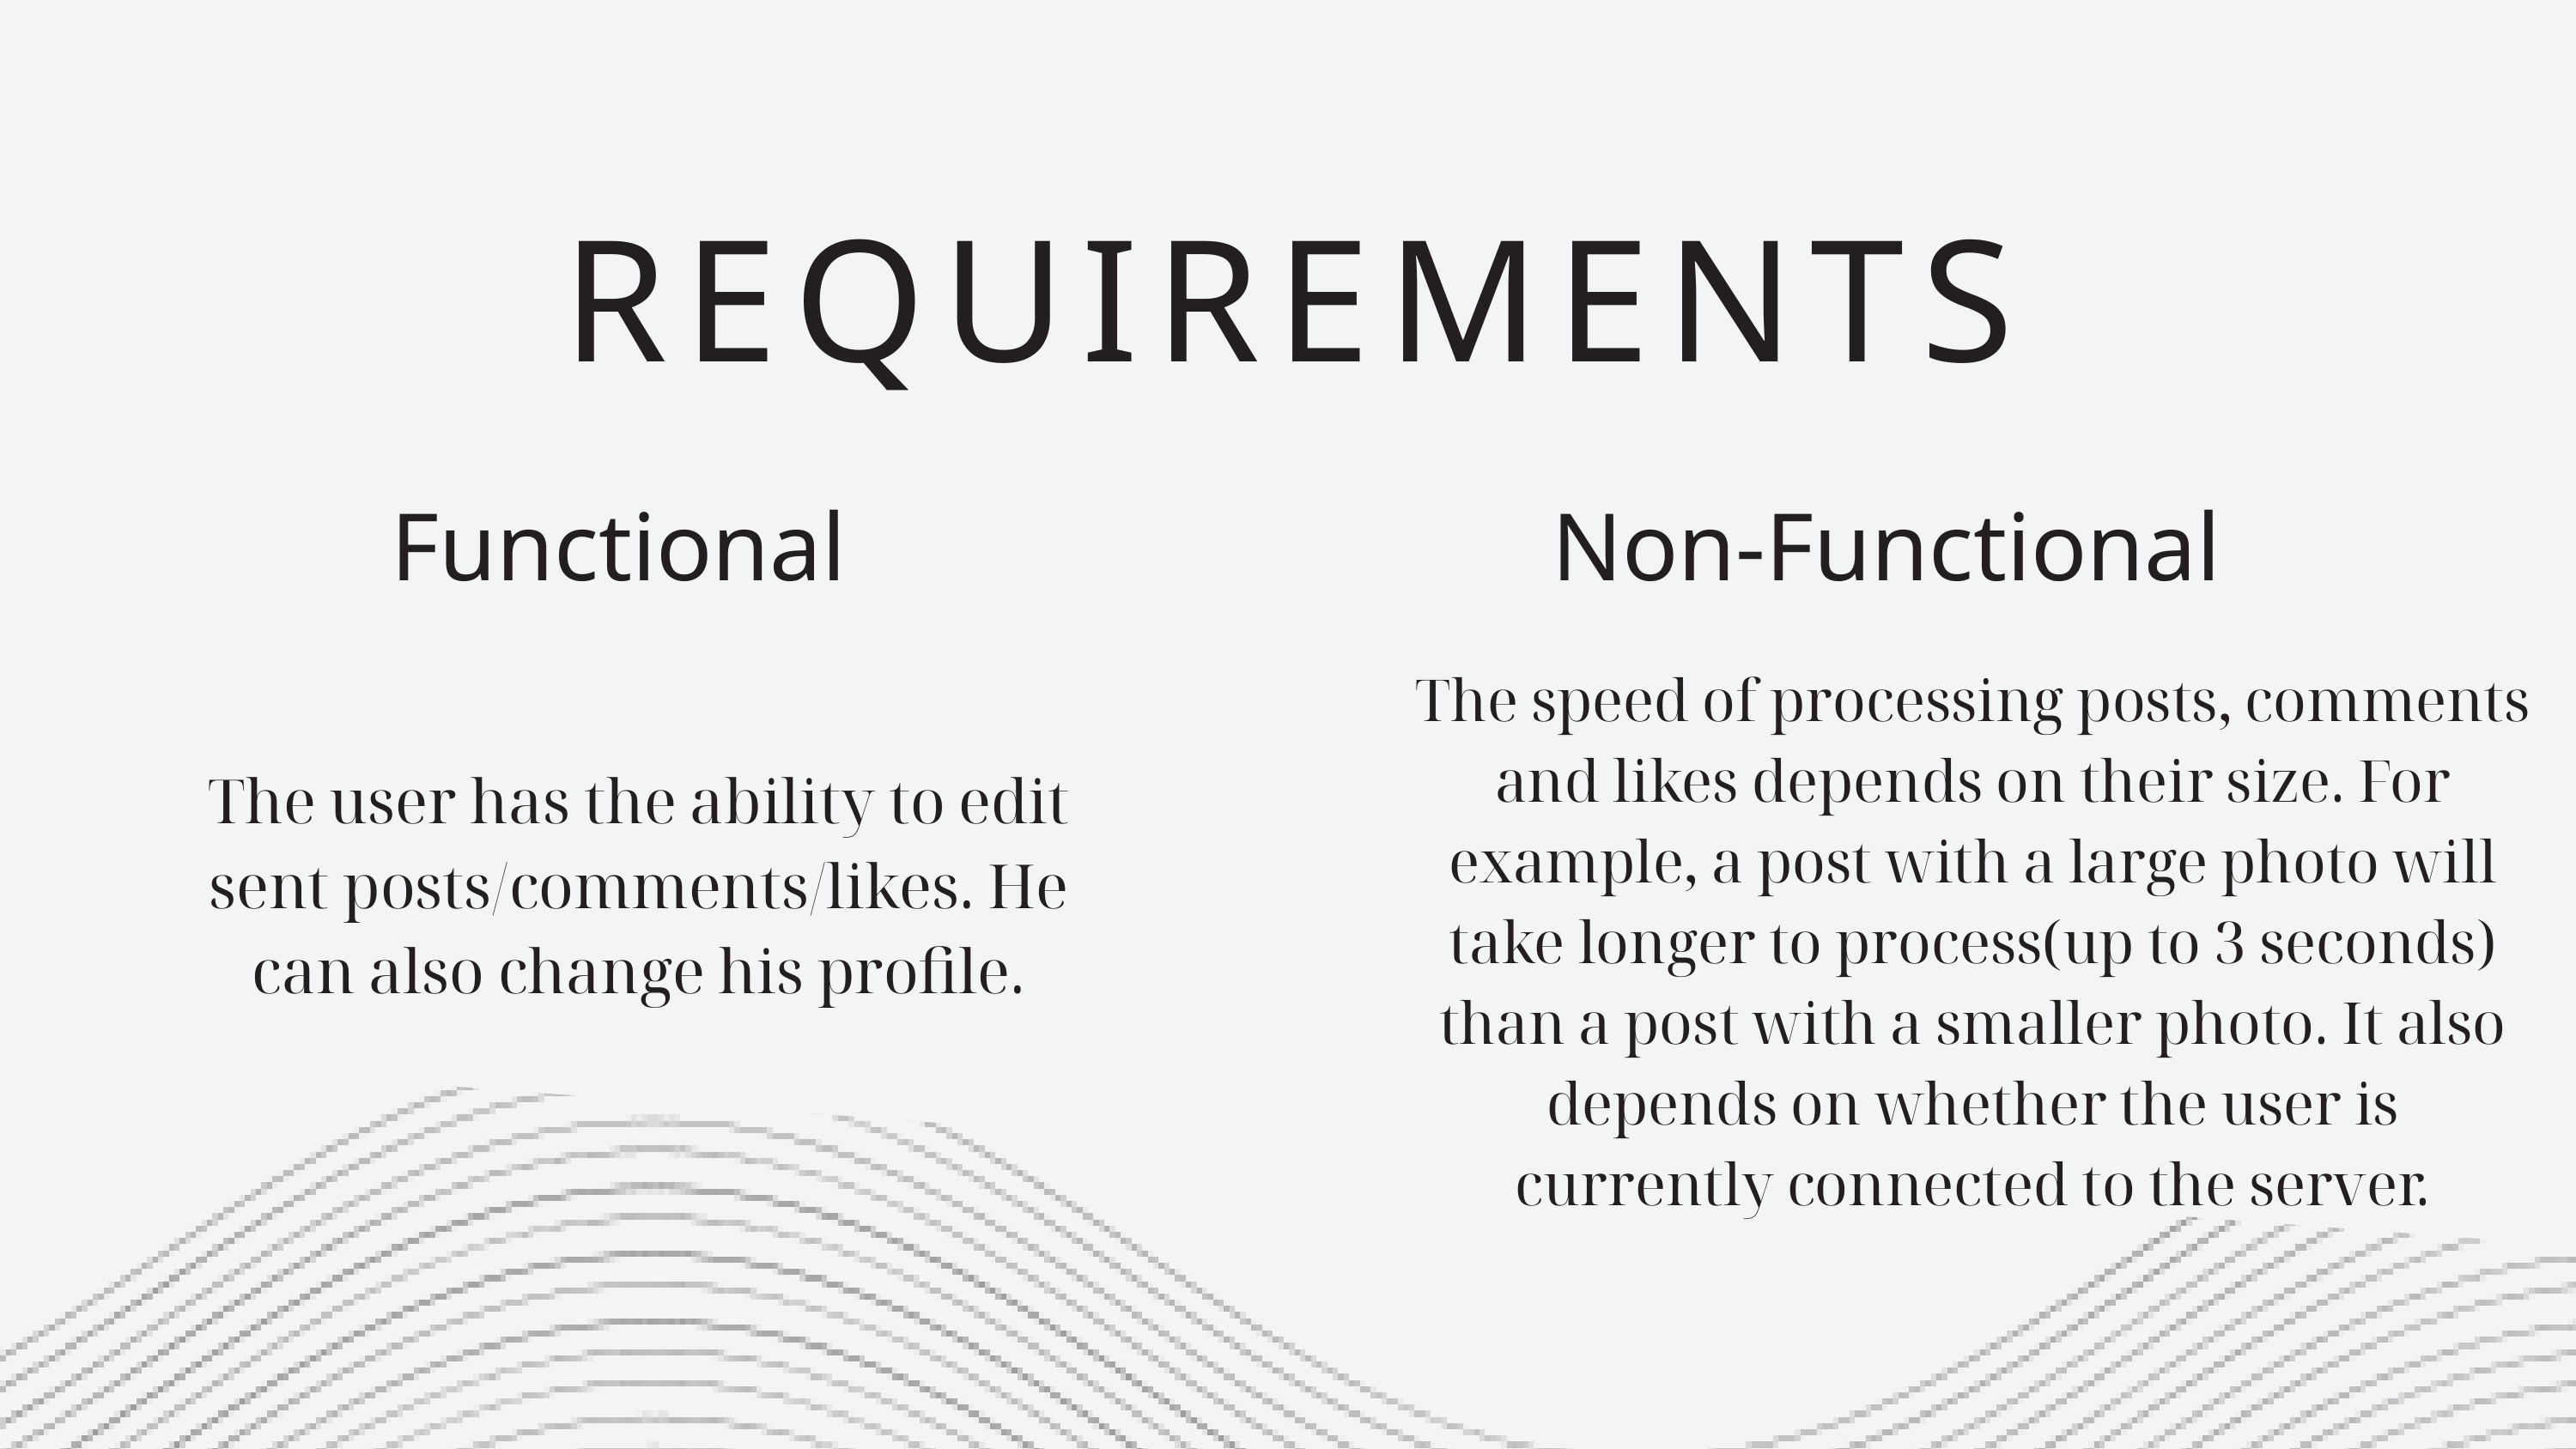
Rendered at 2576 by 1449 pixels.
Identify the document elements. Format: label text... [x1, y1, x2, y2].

text_box Functional [144, 469, 1092, 600]
text_box Non-Functional [1413, 469, 2360, 600]
text_box The speed of processing posts, comments and likes depends on their size. For example, a post with a large photo will take longer to process(up to 3 seconds) than a post with a smaller photo. It also depends on whether the user is currently connected to the server. [1413, 652, 2534, 1217]
text_box The user has the ability to edit sent posts/comments/likes. He can also change his profile. [165, 750, 1114, 1006]
text_box [0, 1053, 2576, 1449]
text_box REQUIREMENTS [330, 162, 2249, 396]
